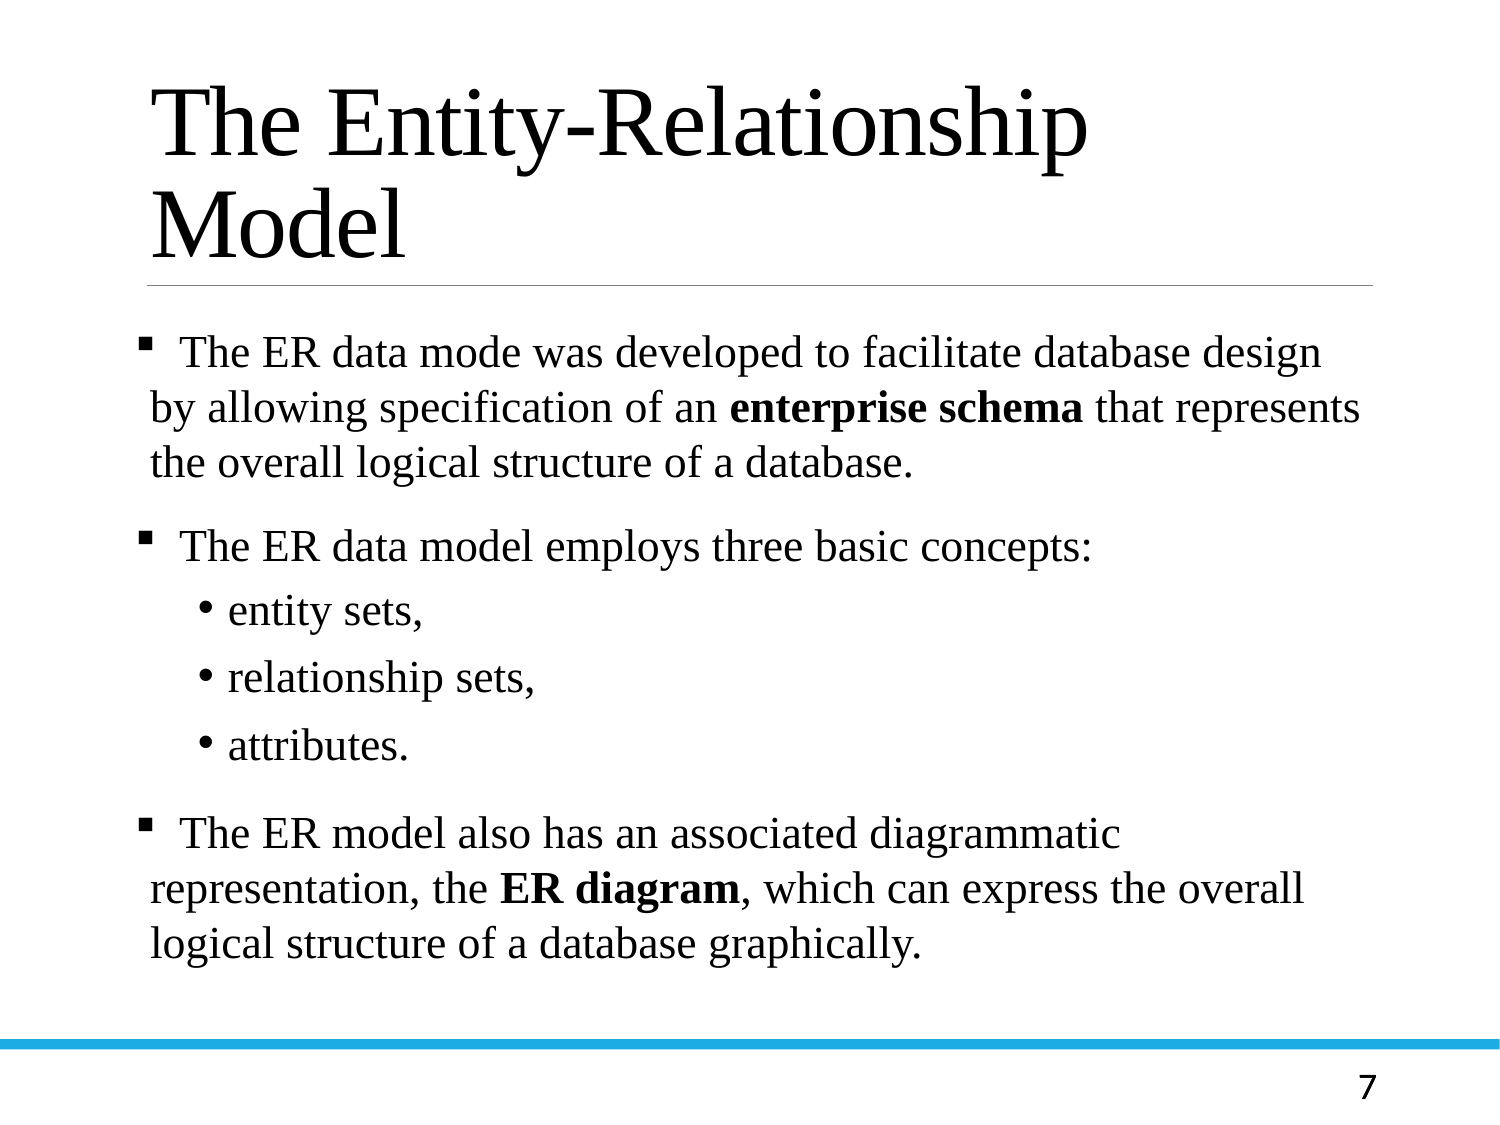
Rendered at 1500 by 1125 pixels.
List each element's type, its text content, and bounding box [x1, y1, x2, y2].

list The ER data mode was developed to facilitate database design by allowing specification of an enterprise schema that represents the overall logical structure of a database. The ER data model employs three basic concepts: entity sets, relationship sets, attributes. The ER model also has an associated diagrammatic representation, the ER diagram, which can express the overall logical structure of a database graphically. [135, 314, 1373, 963]
title The Entity-Relationship Model [135, 47, 1373, 285]
